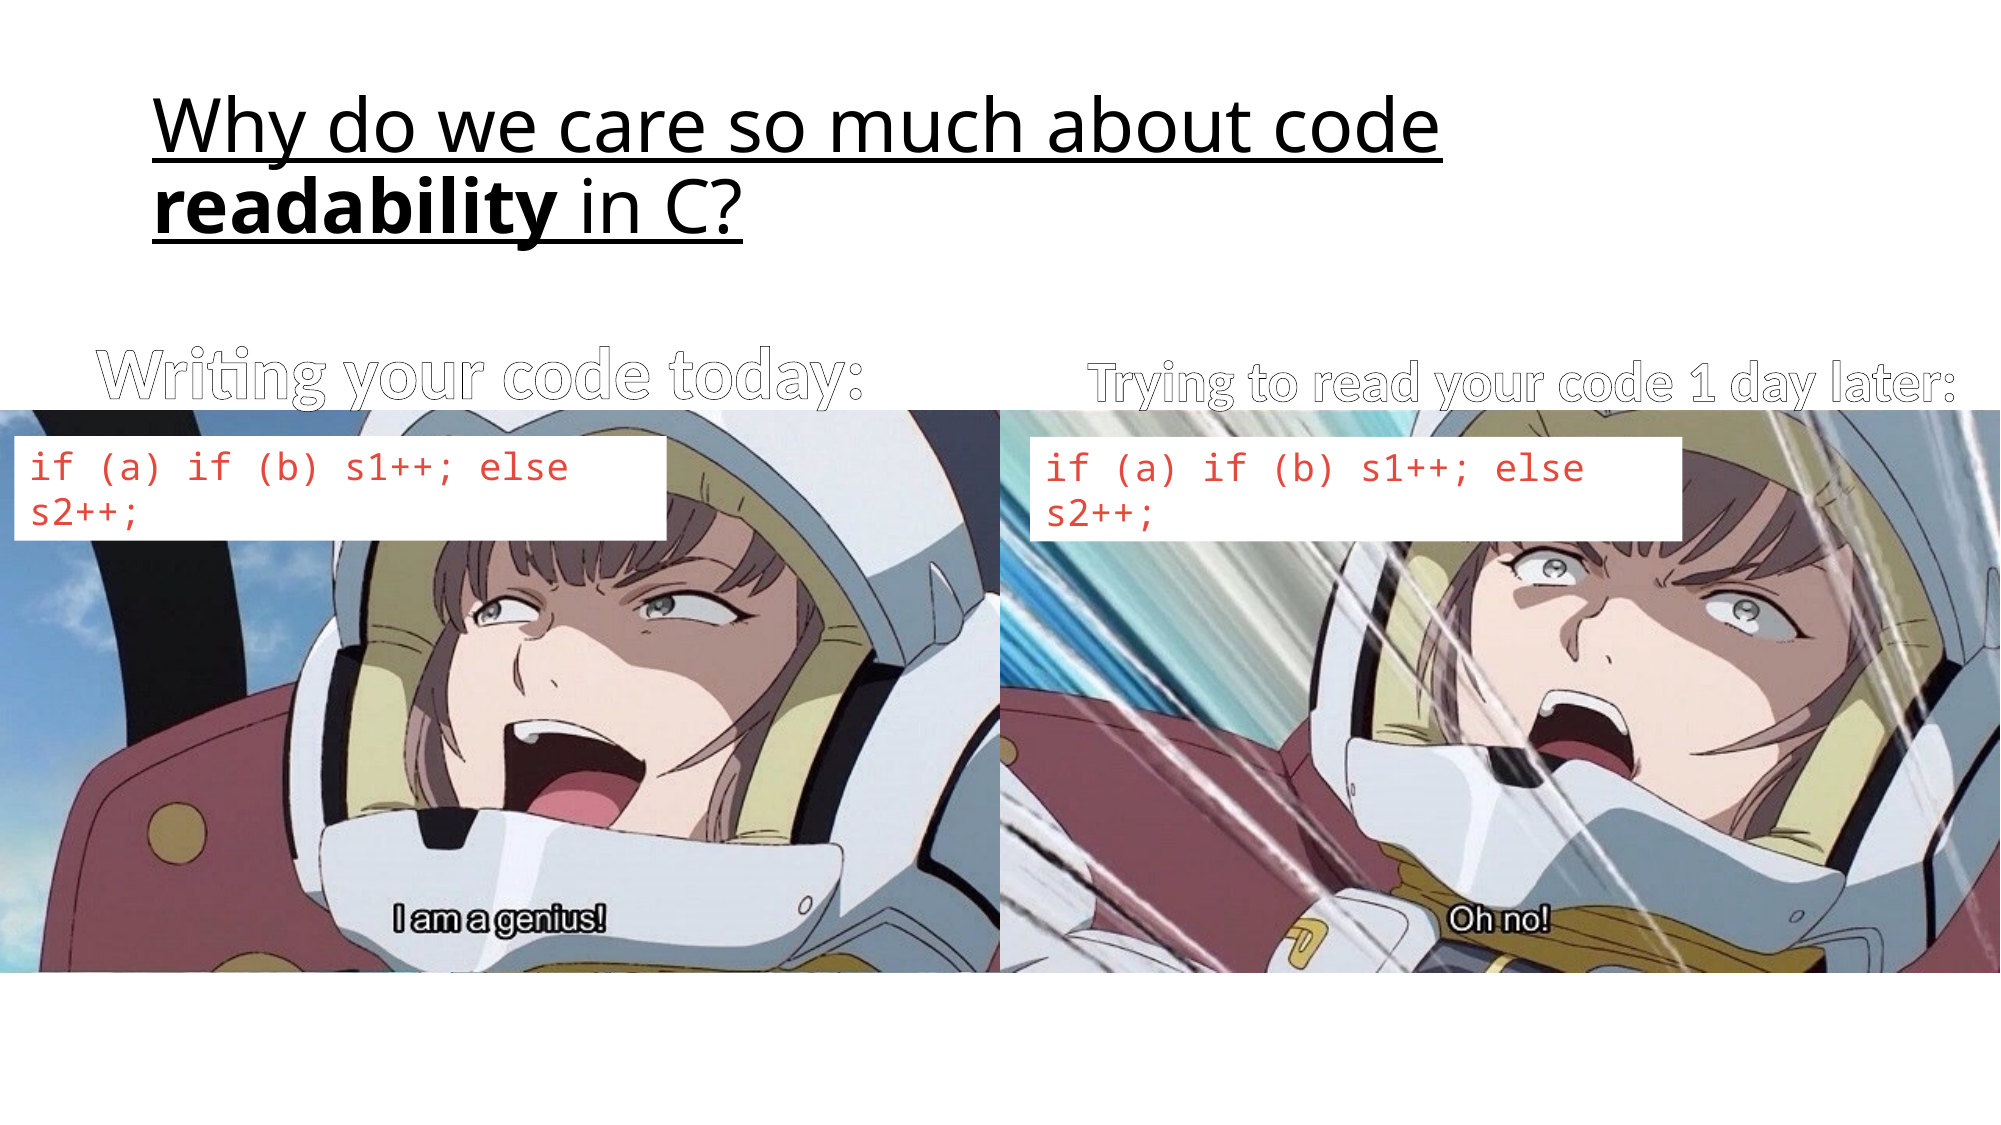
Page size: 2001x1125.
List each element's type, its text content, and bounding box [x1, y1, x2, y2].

picture [0, 409, 2000, 973]
text_box Writing your code today: [60, 316, 902, 410]
title Why do we care so much about code readability in C? [137, 59, 1863, 278]
text_box Trying to read your code 1 day later: [1044, 335, 2000, 409]
